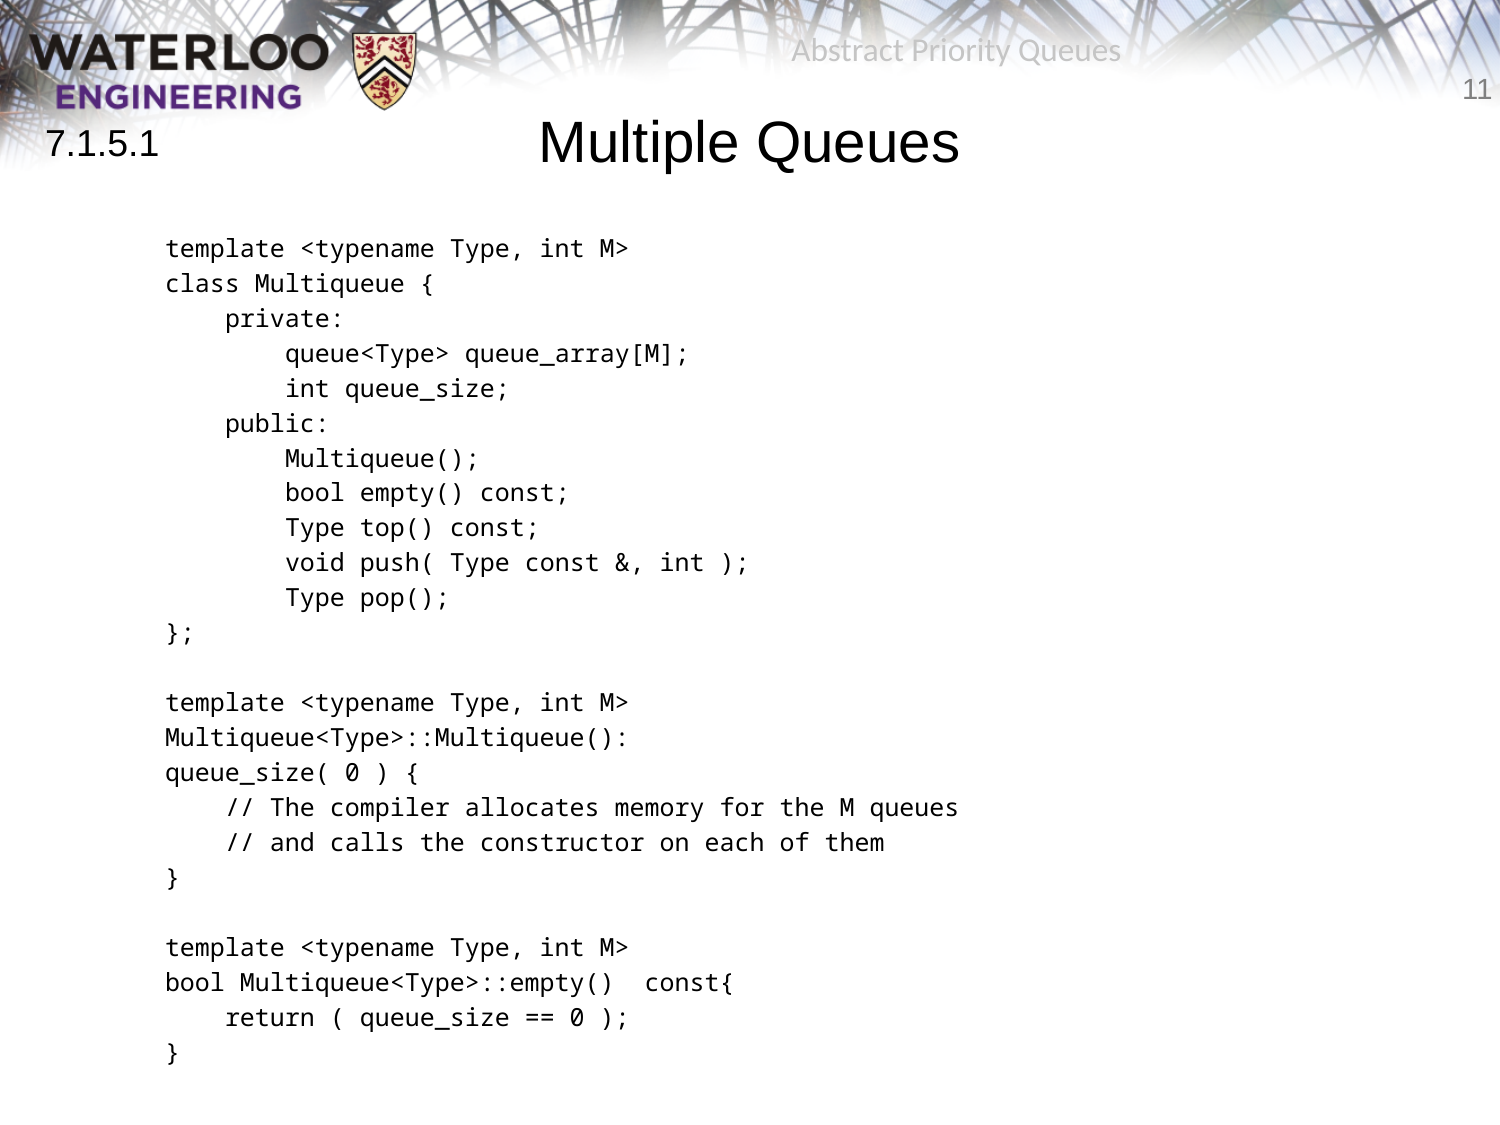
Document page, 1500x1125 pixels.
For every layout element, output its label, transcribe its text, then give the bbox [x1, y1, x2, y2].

title Multiple Queues [75, 45, 1425, 233]
text_box 7.1.5.1 [30, 111, 175, 172]
picture [0, 0, 1500, 1125]
footer Abstract Priority Queues [478, 18, 1436, 79]
list template <typename Type, int M> class Multiqueue { private: queue<Type> queue_array[M]; int queue_size; public: Multiqueue(); bool empty() const; Type top() const; void push( Type const &, int ); Type pop(); }; template <typename Type, int M> Multiqueue<Type>::Multiqueue(): queue_size( 0 ) { // The compiler allocates memory for the M queues // and calls the constructor on each of them } template <typename Type, int M> bool Multiqueue<Type>::empty() const{ return ( queue_size == 0 ); } [150, 224, 1235, 1094]
